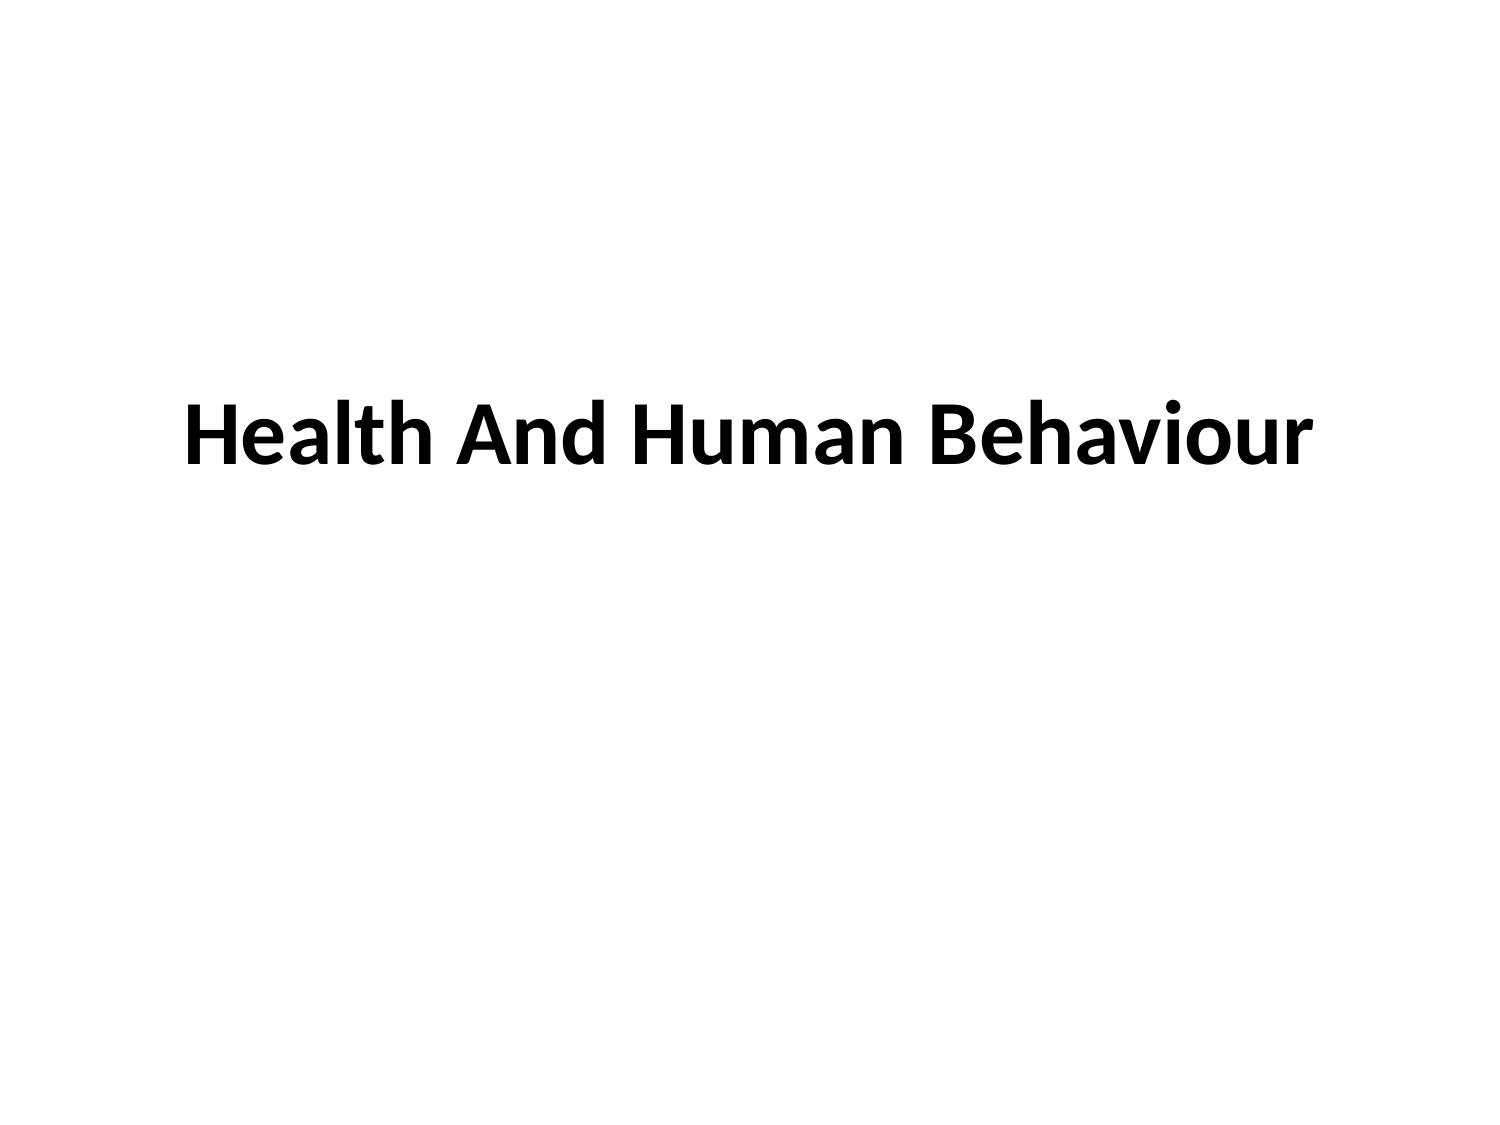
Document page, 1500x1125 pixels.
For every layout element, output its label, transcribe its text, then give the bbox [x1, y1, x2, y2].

title Health And Human Behaviour [75, 246, 1425, 610]
